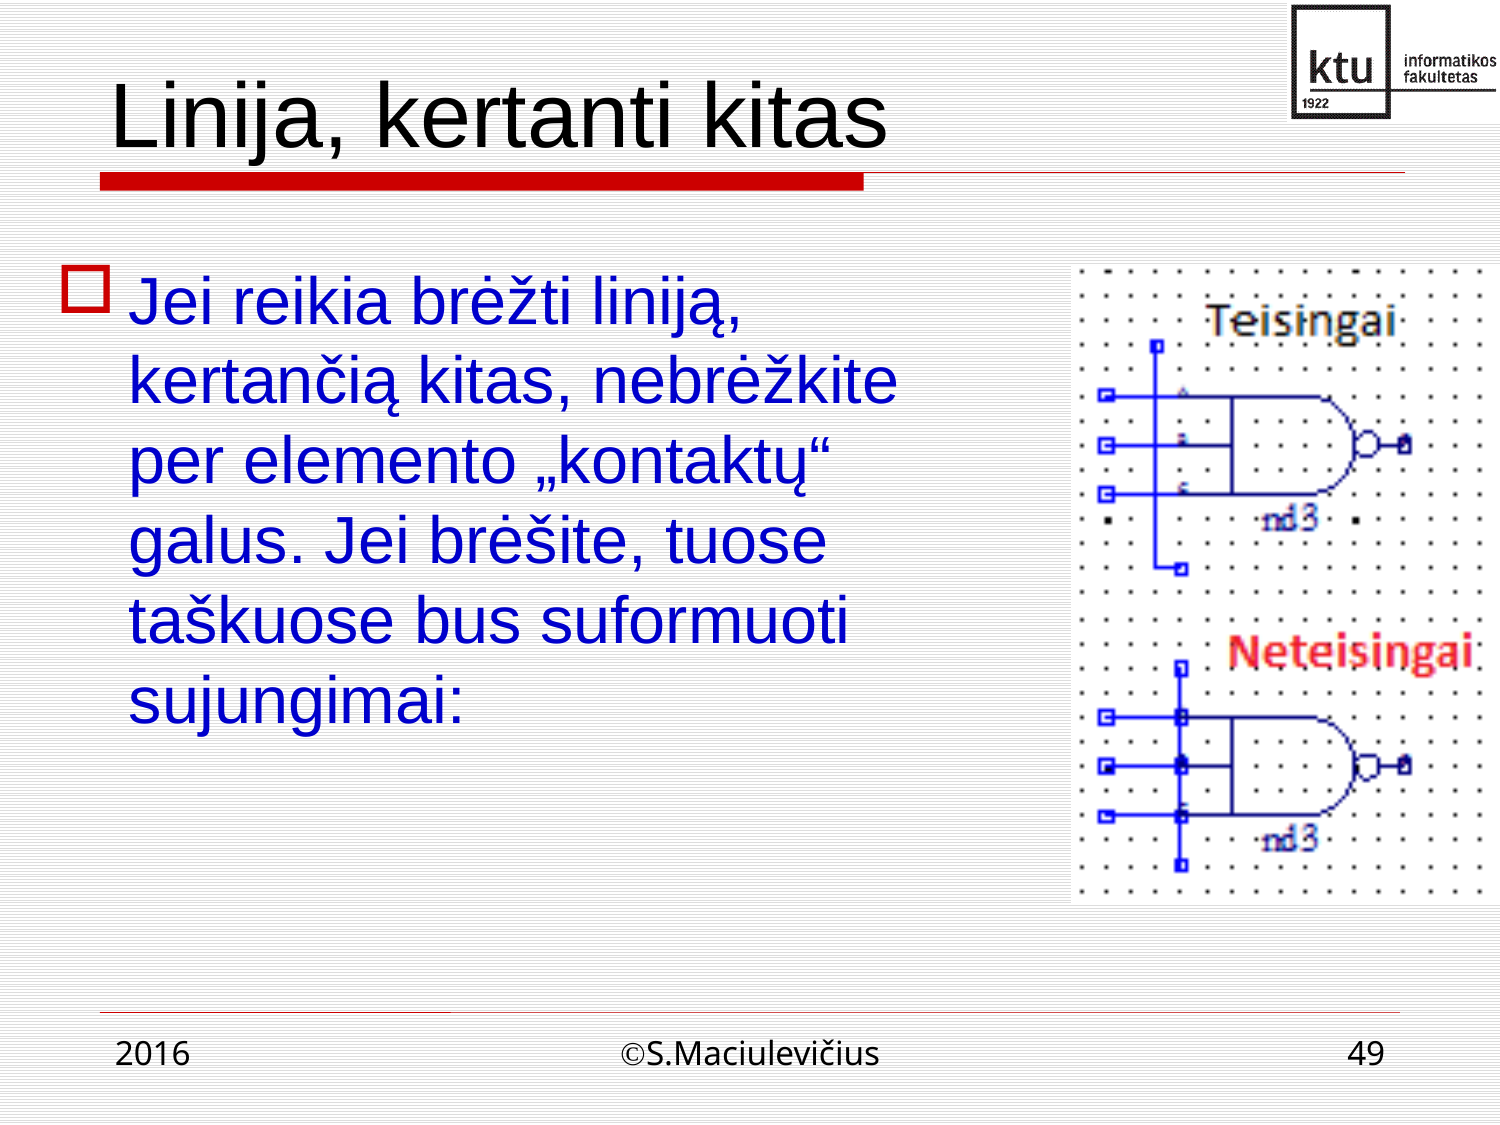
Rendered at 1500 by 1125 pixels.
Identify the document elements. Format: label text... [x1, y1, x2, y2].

title Linija, kertanti kitas [94, 50, 1407, 173]
text_box 49 [1074, 1024, 1400, 1103]
list Jei reikia brėžti liniją, kertančią kitas, nebrėžkite per elemento „kontaktų“ galus. Jei brėšite, tuose taškuose bus suformuoti sujungimai: [41, 250, 988, 858]
picture [1071, 264, 1500, 906]
picture [1287, 0, 1500, 123]
text_box 2016 [99, 1024, 425, 1103]
text_box S.Maciulevičius [512, 1024, 988, 1103]
